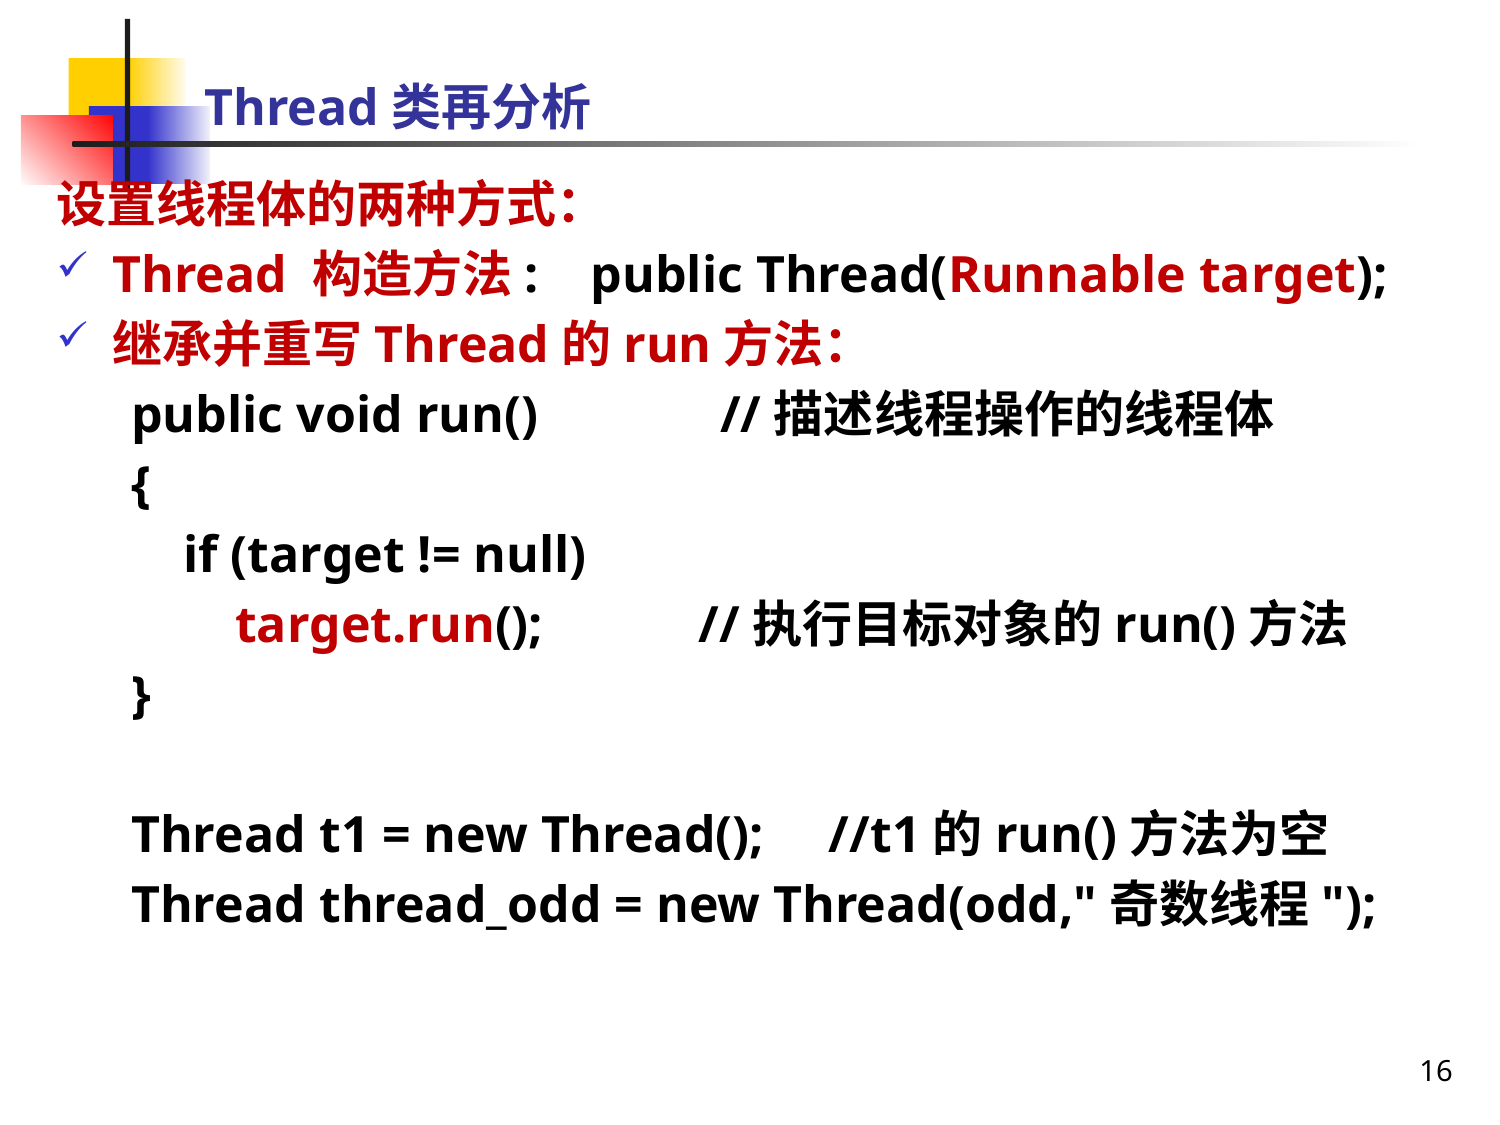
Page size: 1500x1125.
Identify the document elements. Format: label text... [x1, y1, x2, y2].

slide_number 16 [1155, 1024, 1468, 1100]
title Thread类再分析 [189, 78, 1468, 144]
text_box 设置线程体的两种方式： Thread 构造方法: public Thread(Runnable target); 继承并重写Thread的run方法： public void run() //描述线程操作的线程体 { if (target != null) target.run(); //执行目标对象的run()方法 } Thread t1 = new Thread(); //t1的run()方法为空 Thread thread_odd = new Thread(odd,"奇数线程"); [41, 165, 1411, 981]
